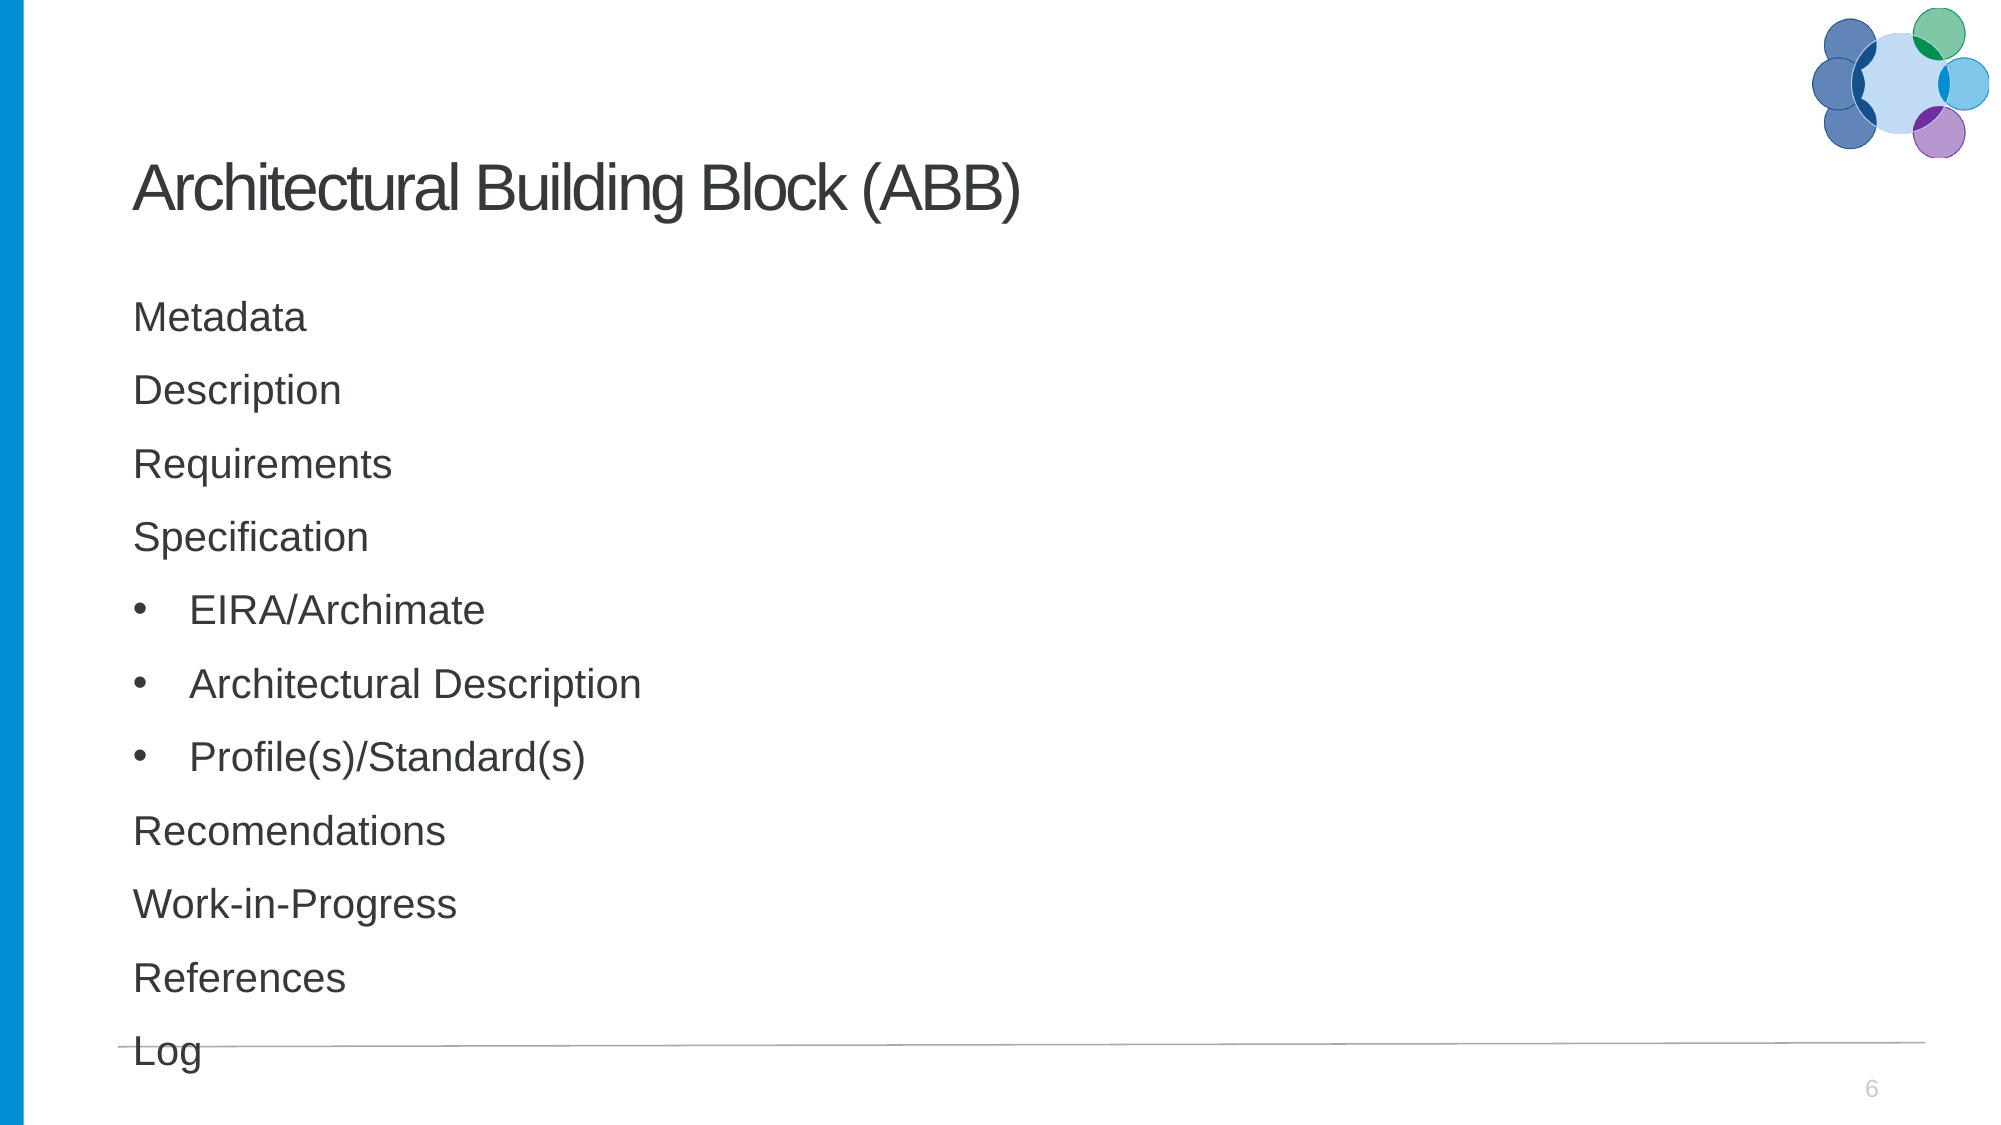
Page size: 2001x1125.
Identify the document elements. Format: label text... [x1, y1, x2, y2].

list Metadata Description Requirements Specification EIRA/Archimate Architectural Description Profile(s)/Standard(s) Recomendations Work-in-Progress References Log [117, 267, 1882, 1094]
title Architectural Building Block (ABB) [117, 137, 1599, 232]
slide_number 6 [1444, 1057, 1894, 1118]
